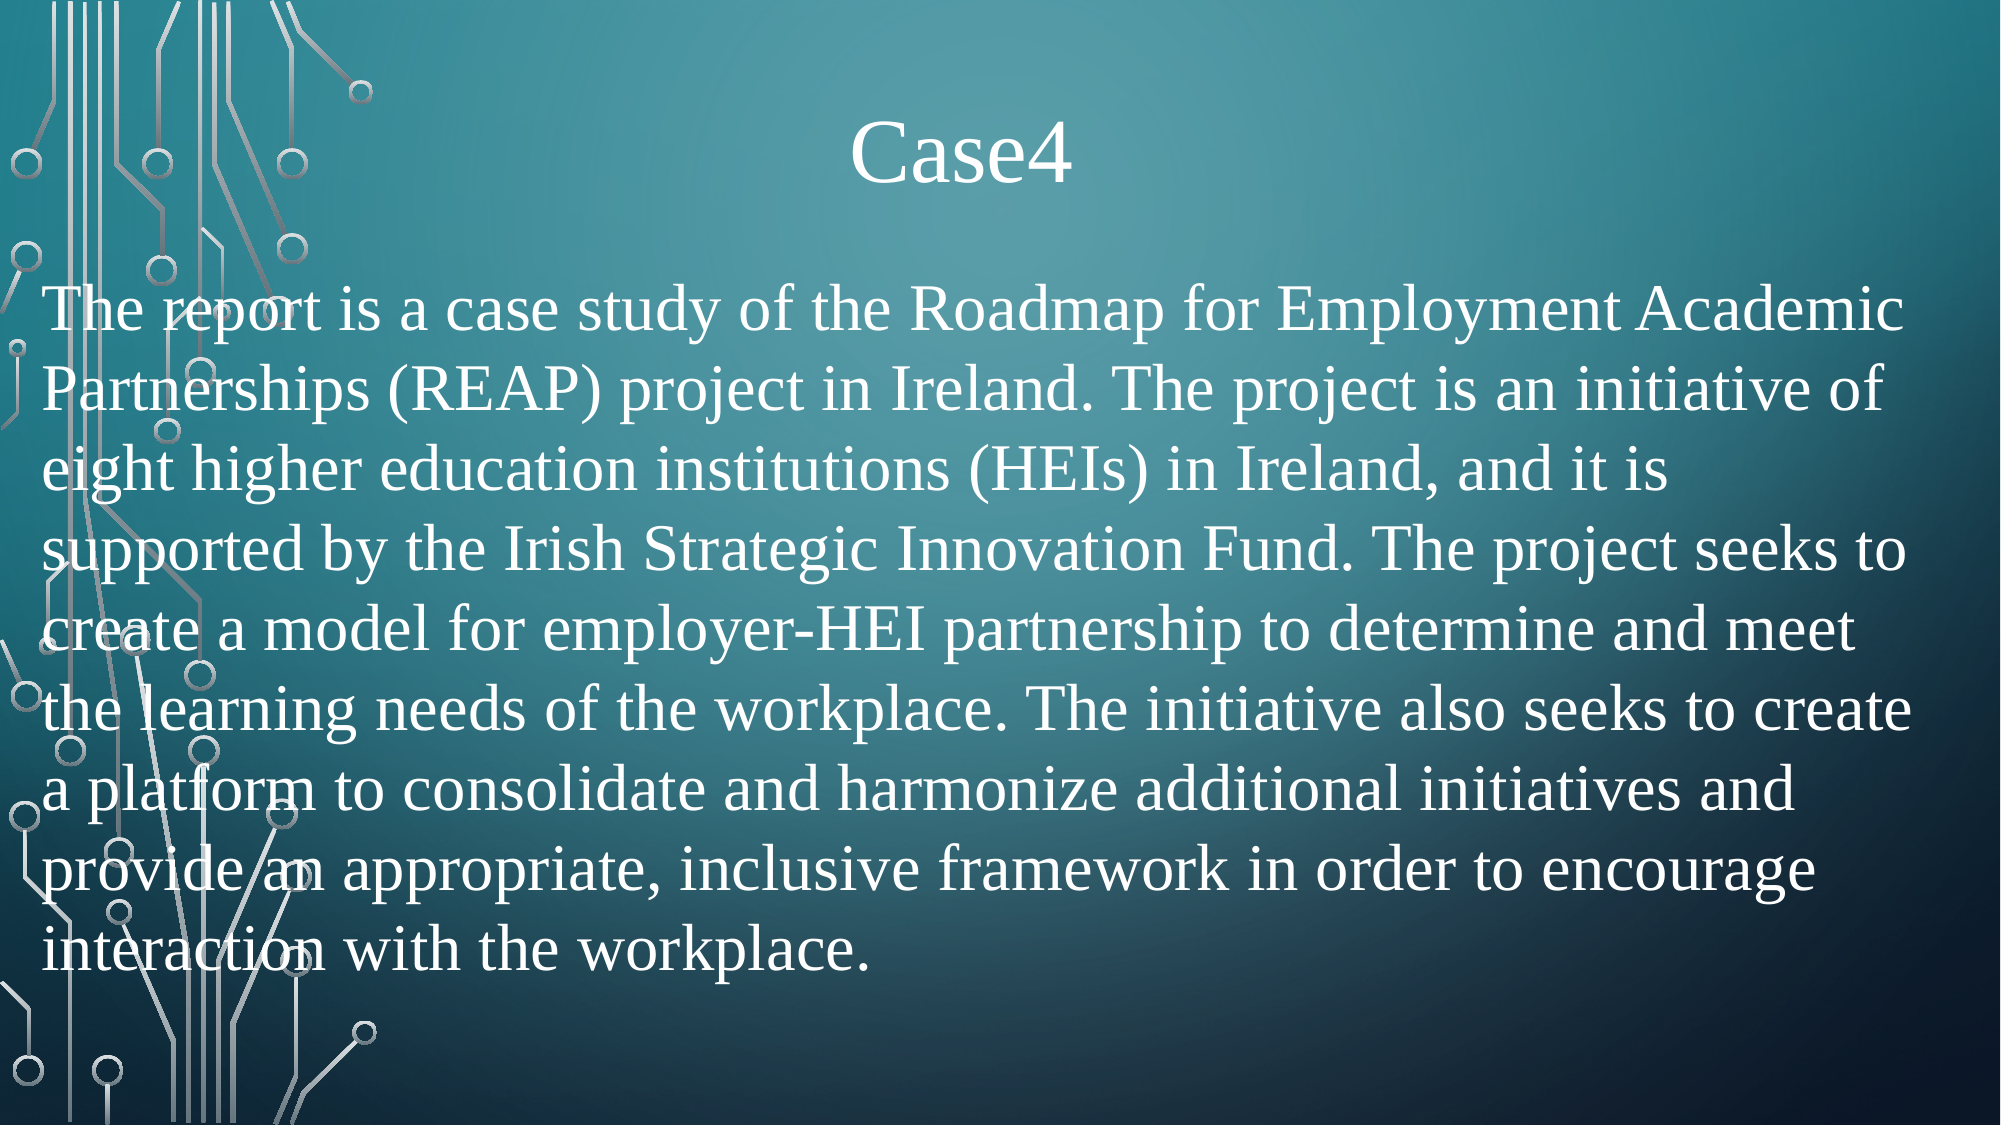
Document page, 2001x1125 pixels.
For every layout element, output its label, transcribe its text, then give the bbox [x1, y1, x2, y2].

text_box Case4 [173, 83, 1750, 208]
text_box The report is a case study of the Roadmap for Employment Academic Partnerships (REAP) project in Ireland. The project is an initiative of eight higher education institutions (HEIs) in Ireland, and it is supported by the Irish Strategic Innovation Fund. The project seeks to create a model for employer-HEI partnership to determine and meet the learning needs of the workplace. The initiative also seeks to create a platform to consolidate and harmonize additional initiatives and provide an appropriate, inclusive framework in order to encourage interaction with the workplace. [26, 256, 1959, 1081]
